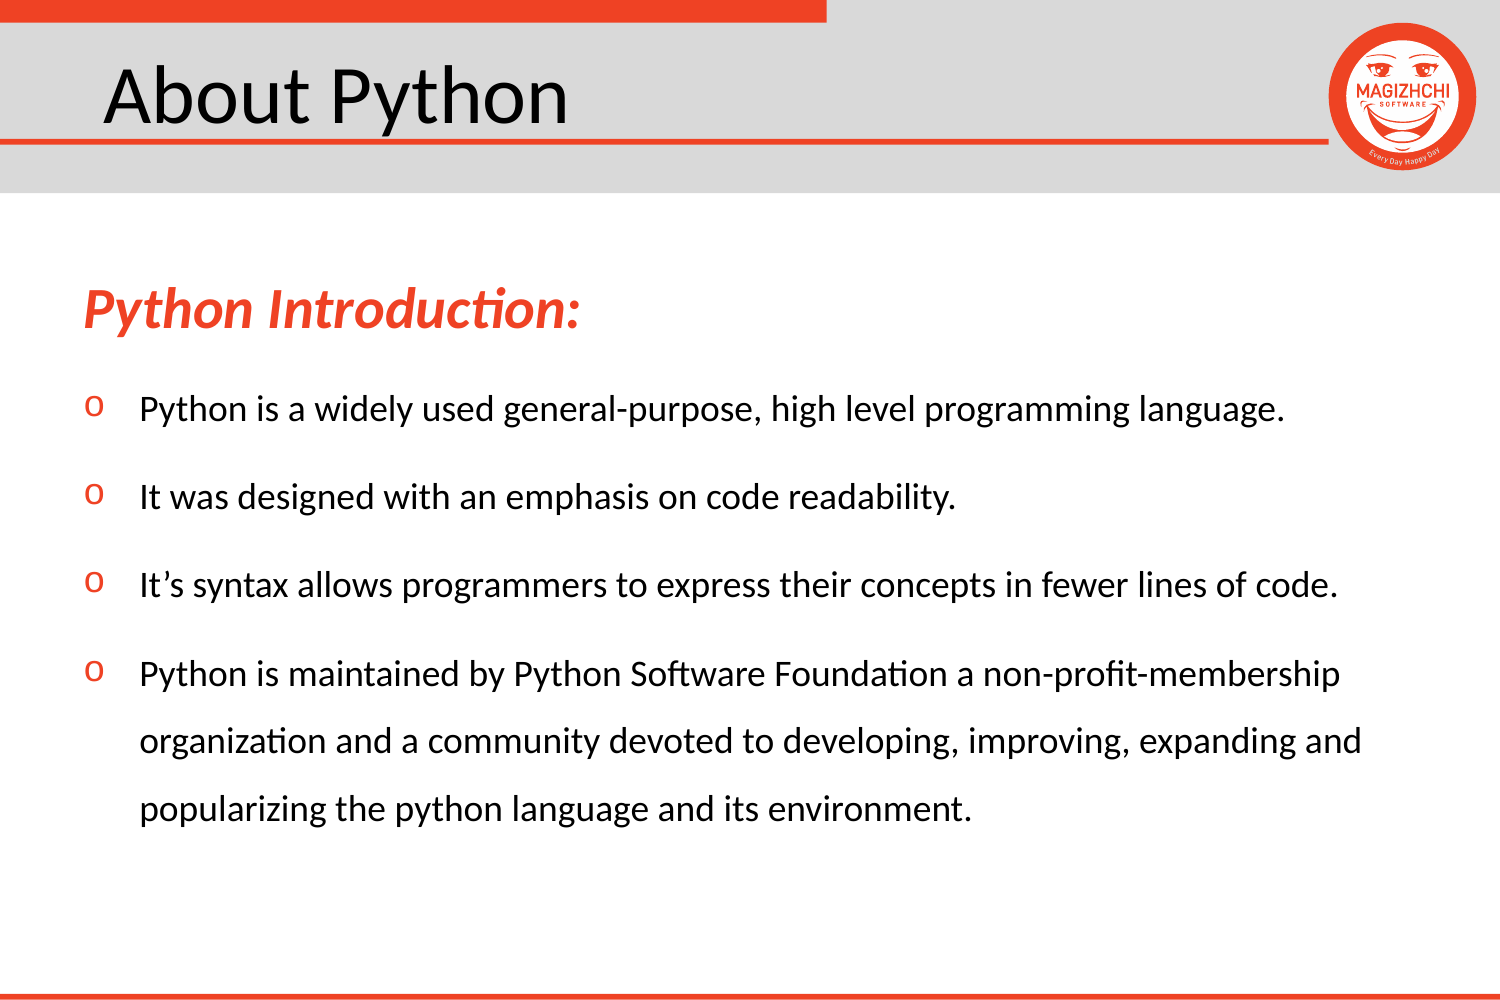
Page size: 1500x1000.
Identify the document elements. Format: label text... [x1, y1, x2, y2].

list Python Introduction: Python is a widely used general-purpose, high level programming language. It was designed with an emphasis on code readability. It’s syntax allows programmers to express their concepts in fewer lines of code. Python is maintained by Python Software Foundation a non-profit-membership organization and a community devoted to developing, improving, expanding and popularizing the python language and its environment. [68, 228, 1418, 947]
title About Python [88, 53, 1418, 140]
